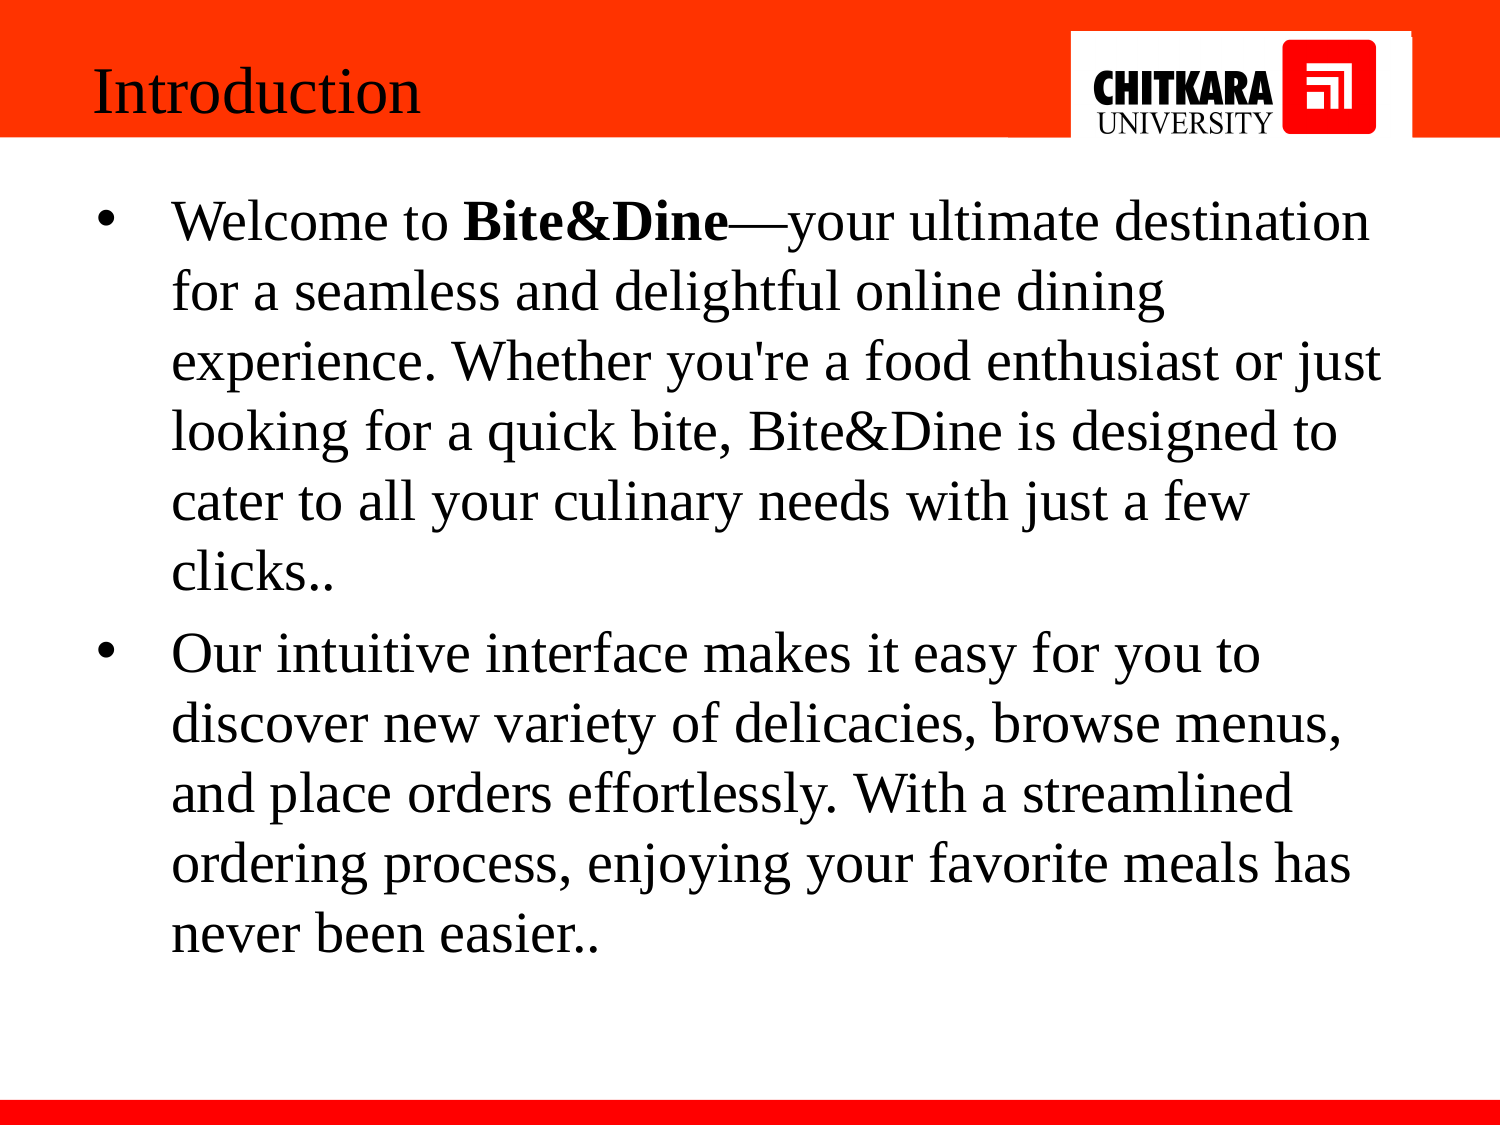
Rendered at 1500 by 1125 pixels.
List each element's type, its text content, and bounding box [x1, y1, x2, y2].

subtitle Welcome to Bite&Dine—your ultimate destination for a seamless and delightful online dining experience. Whether you're a food enthusiast or just looking for a quick bite, Bite&Dine is designed to cater to all your culinary needs with just a few clicks.. Our intuitive interface makes it easy for you to discover new variety of delicacies, browse menus, and place orders effortlessly. With a streamlined ordering process, enjoying your favorite meals has never been easier.. [80, 174, 1419, 951]
title Introduction [0, 0, 901, 173]
picture [1074, 37, 1391, 138]
